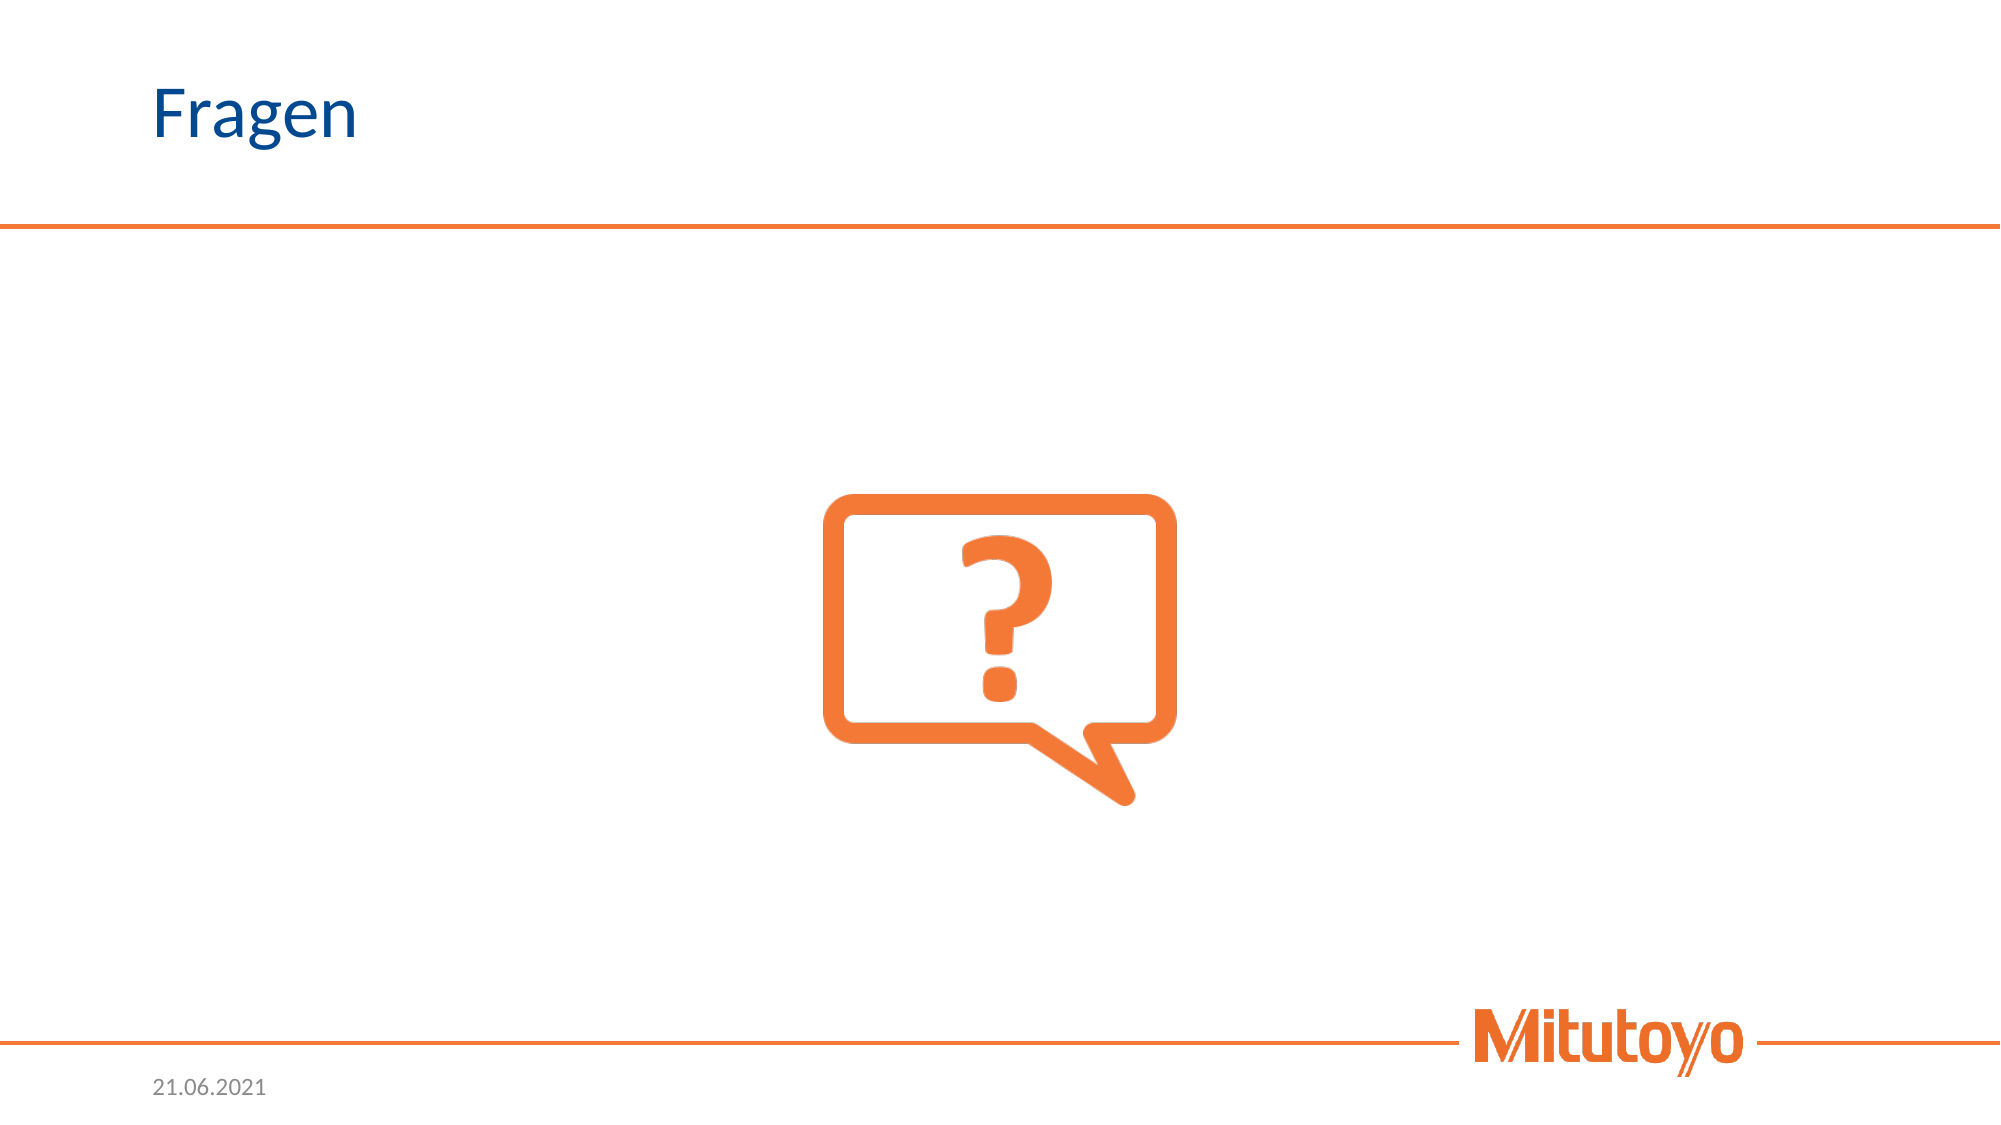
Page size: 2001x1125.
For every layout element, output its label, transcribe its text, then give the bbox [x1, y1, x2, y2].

picture [1475, 1009, 1744, 1077]
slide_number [137, 1055, 313, 1116]
title Fragen [137, 24, 1863, 203]
picture [792, 442, 1208, 858]
